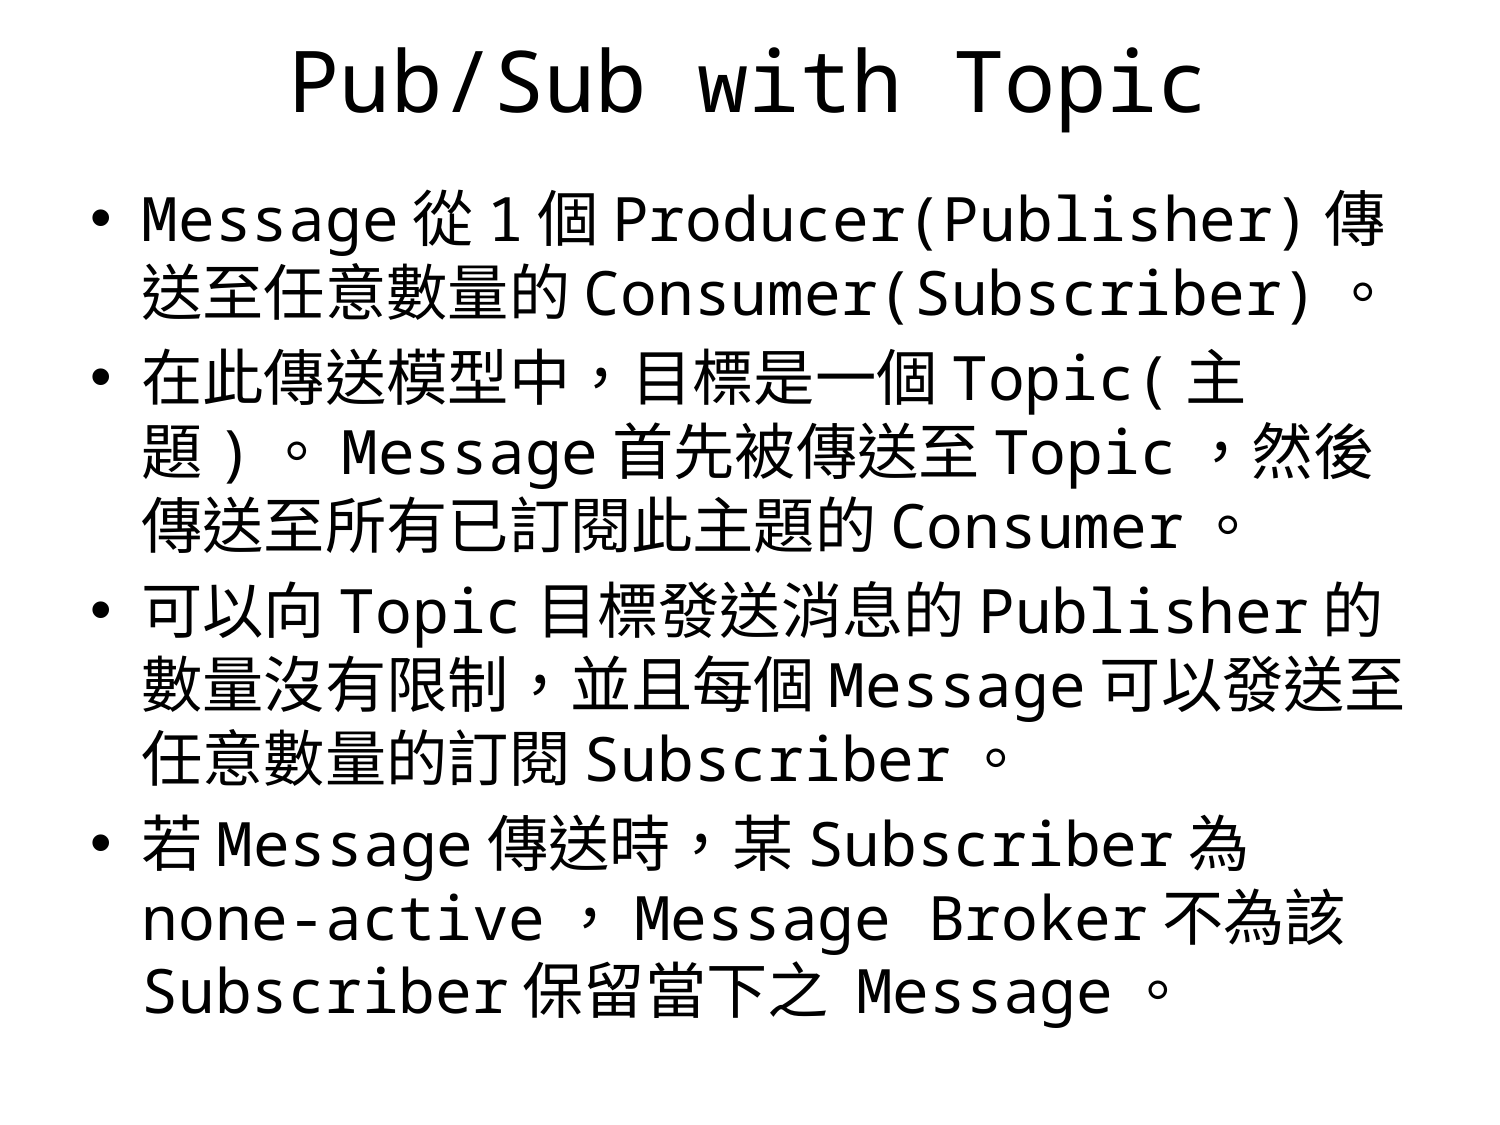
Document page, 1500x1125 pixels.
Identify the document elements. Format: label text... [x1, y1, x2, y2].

title Pub/Sub with Topic [75, 19, 1425, 138]
list Message從1個Producer(Publisher)傳送至任意數量的Consumer(Subscriber)。 在此傳送模型中，目標是一個Topic(主題)。Message首先被傳送至Topic，然後傳送至所有已訂閱此主題的Consumer。 可以向Topic目標發送消息的Publisher的數量沒有限制，並且每個Message可以發送至任意數量的訂閱Subscriber。 若Message傳送時，某Subscriber為none-active，Message Broker不為該Subscriber保留當下之 Message。 [75, 172, 1425, 1071]
